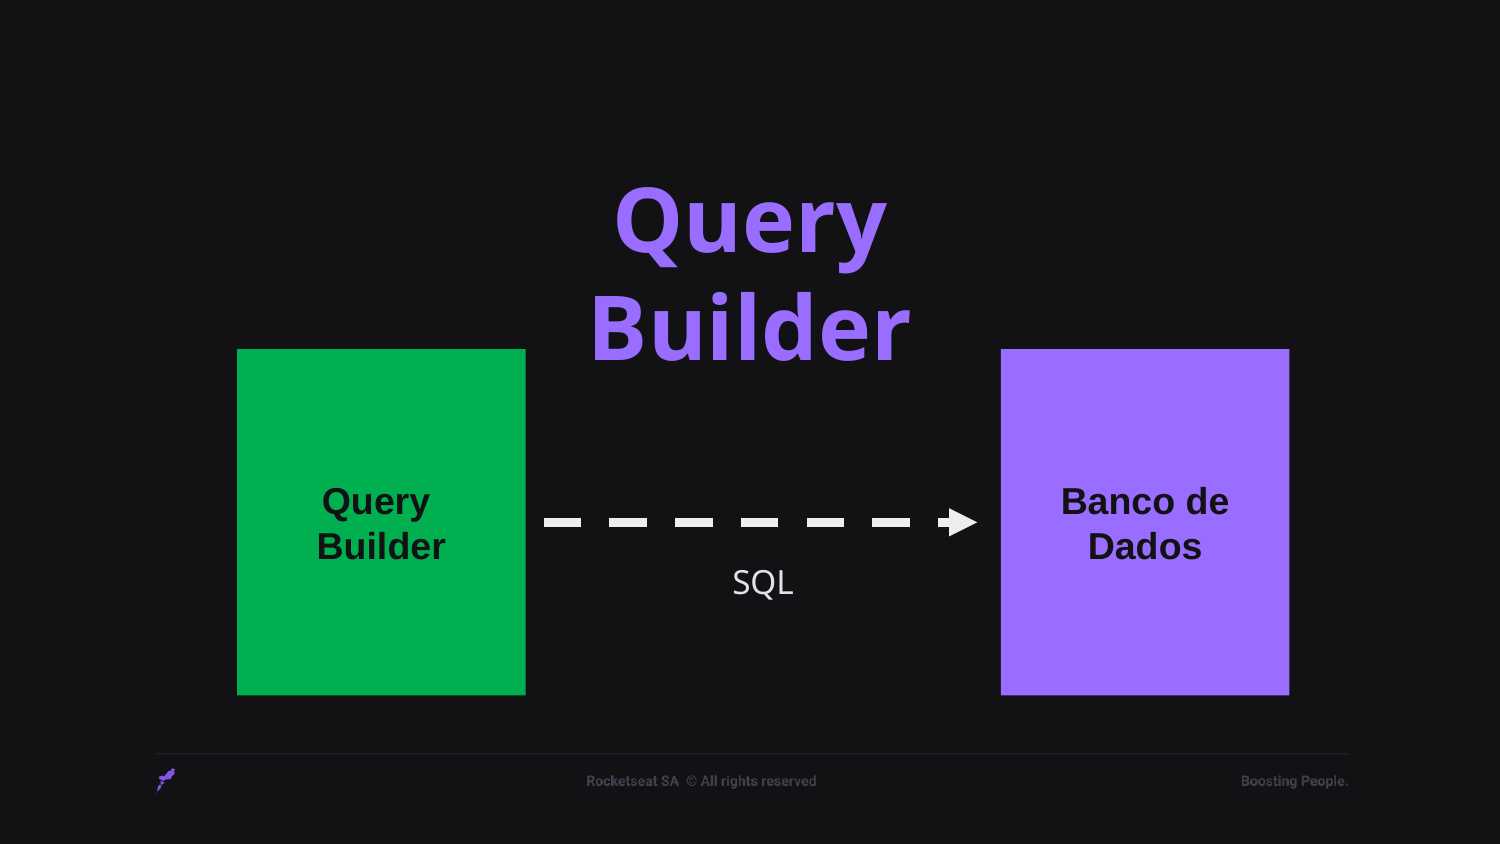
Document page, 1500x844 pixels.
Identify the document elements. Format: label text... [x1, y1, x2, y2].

title Query Builder [446, 148, 1054, 272]
picture [0, 0, 1500, 844]
text_box Banco de Dados [1000, 349, 1290, 696]
text_box Query Builder [237, 349, 526, 696]
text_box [525, 521, 1002, 618]
